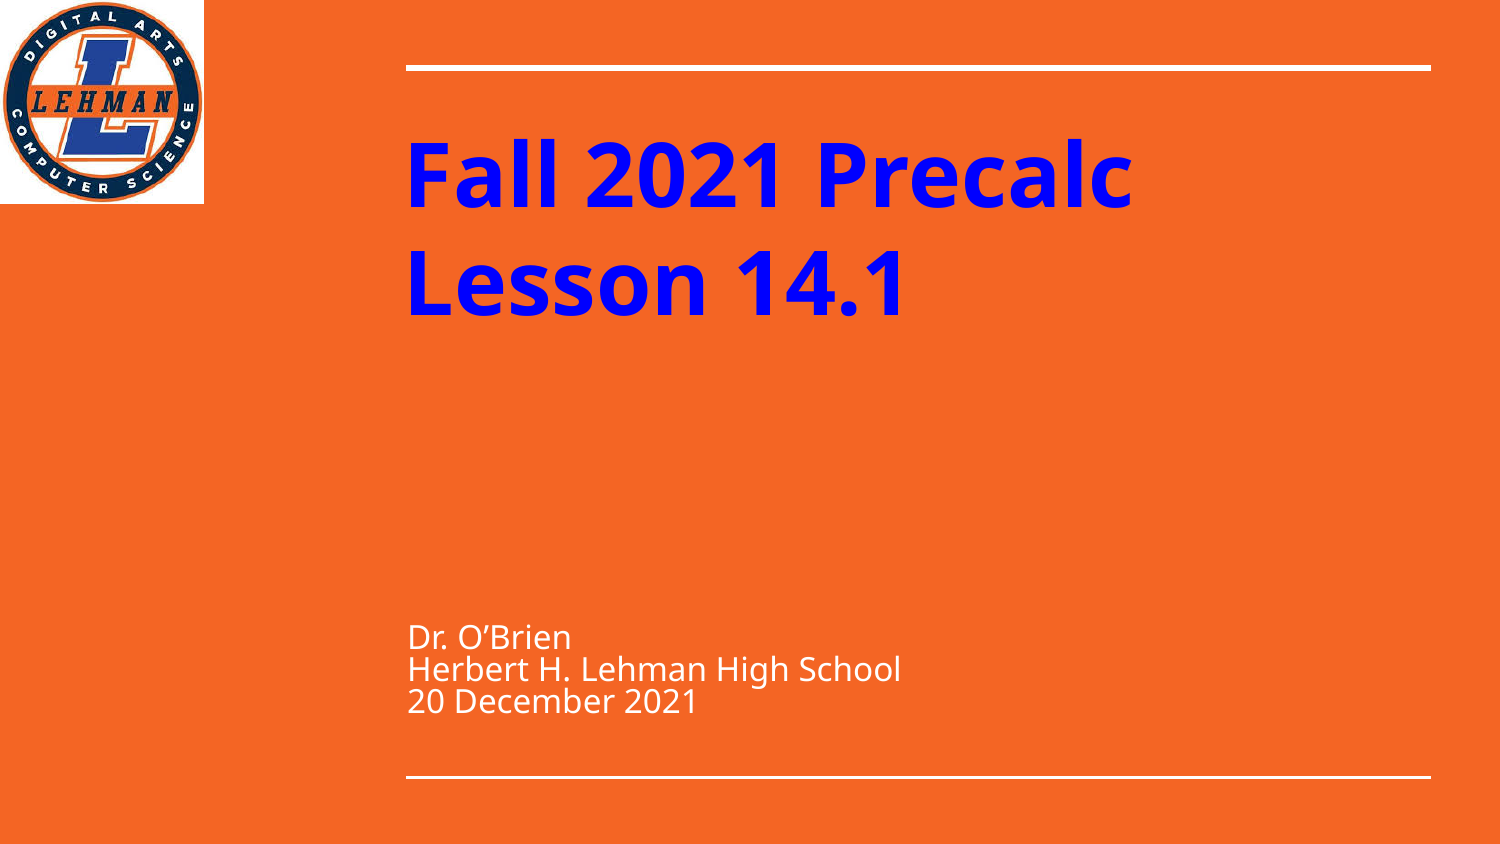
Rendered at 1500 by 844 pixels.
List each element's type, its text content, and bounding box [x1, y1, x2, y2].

picture [0, 0, 204, 204]
title Fall 2021 Precalc Lesson 14.1 [388, 102, 1429, 357]
subtitle Dr. O’Brien Herbert H. Lehman High School 20 December 2021 [391, 530, 1432, 736]
